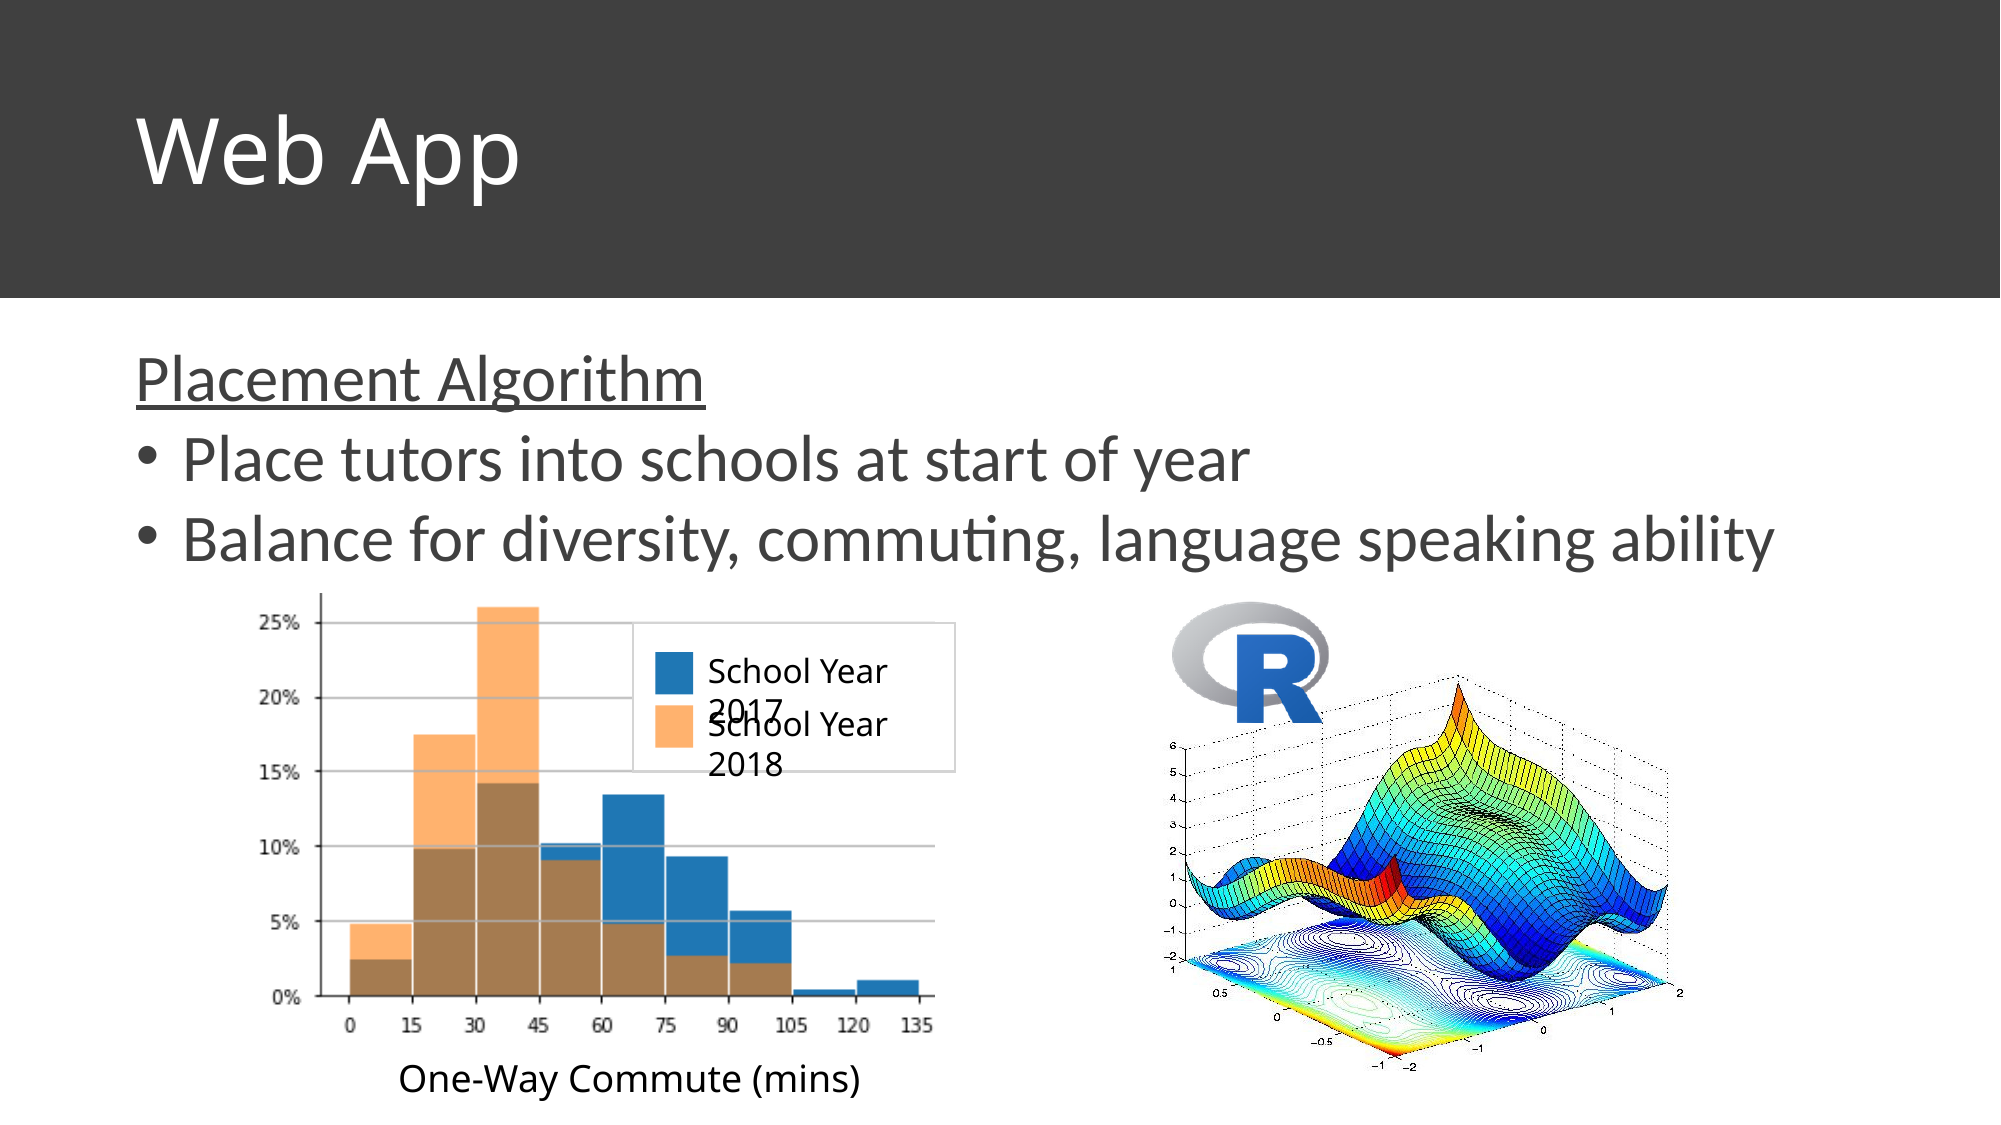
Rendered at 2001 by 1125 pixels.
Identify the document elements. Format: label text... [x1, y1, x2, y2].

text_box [633, 623, 983, 772]
text_box One-Way Commute (mins) [324, 1048, 935, 1107]
picture [1152, 601, 1686, 1082]
picture [240, 593, 935, 1048]
text_box [0, 0, 2000, 298]
text_box Placement Algorithm Place tutors into schools at start of year Balance for diversity, commuting, language speaking ability [121, 326, 1883, 582]
text_box Web App [121, 85, 1338, 210]
